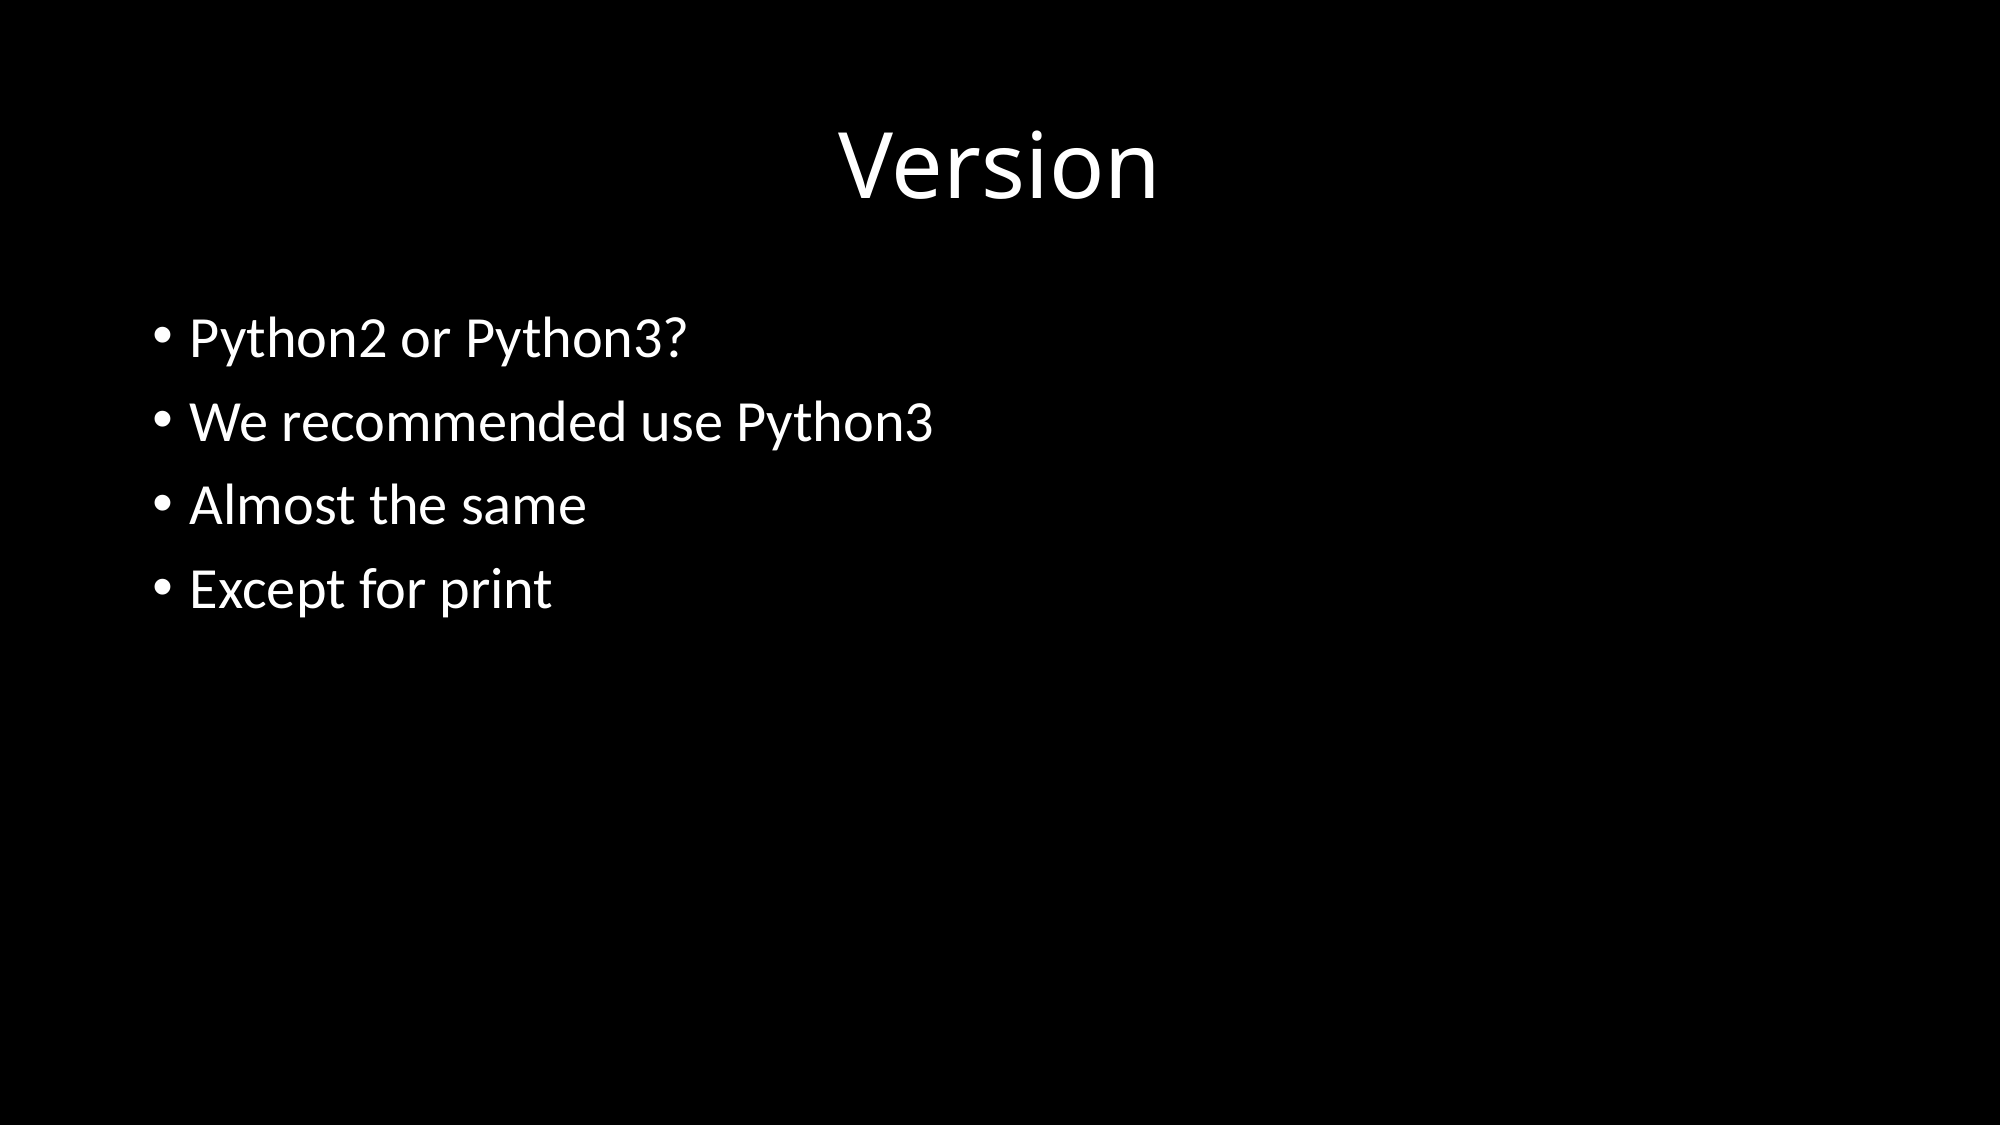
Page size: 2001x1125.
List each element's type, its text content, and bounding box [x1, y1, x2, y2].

title Version [137, 59, 1863, 278]
list Python2 or Python3? We recommended use Python3 Almost the same Except for print [137, 299, 1863, 1014]
